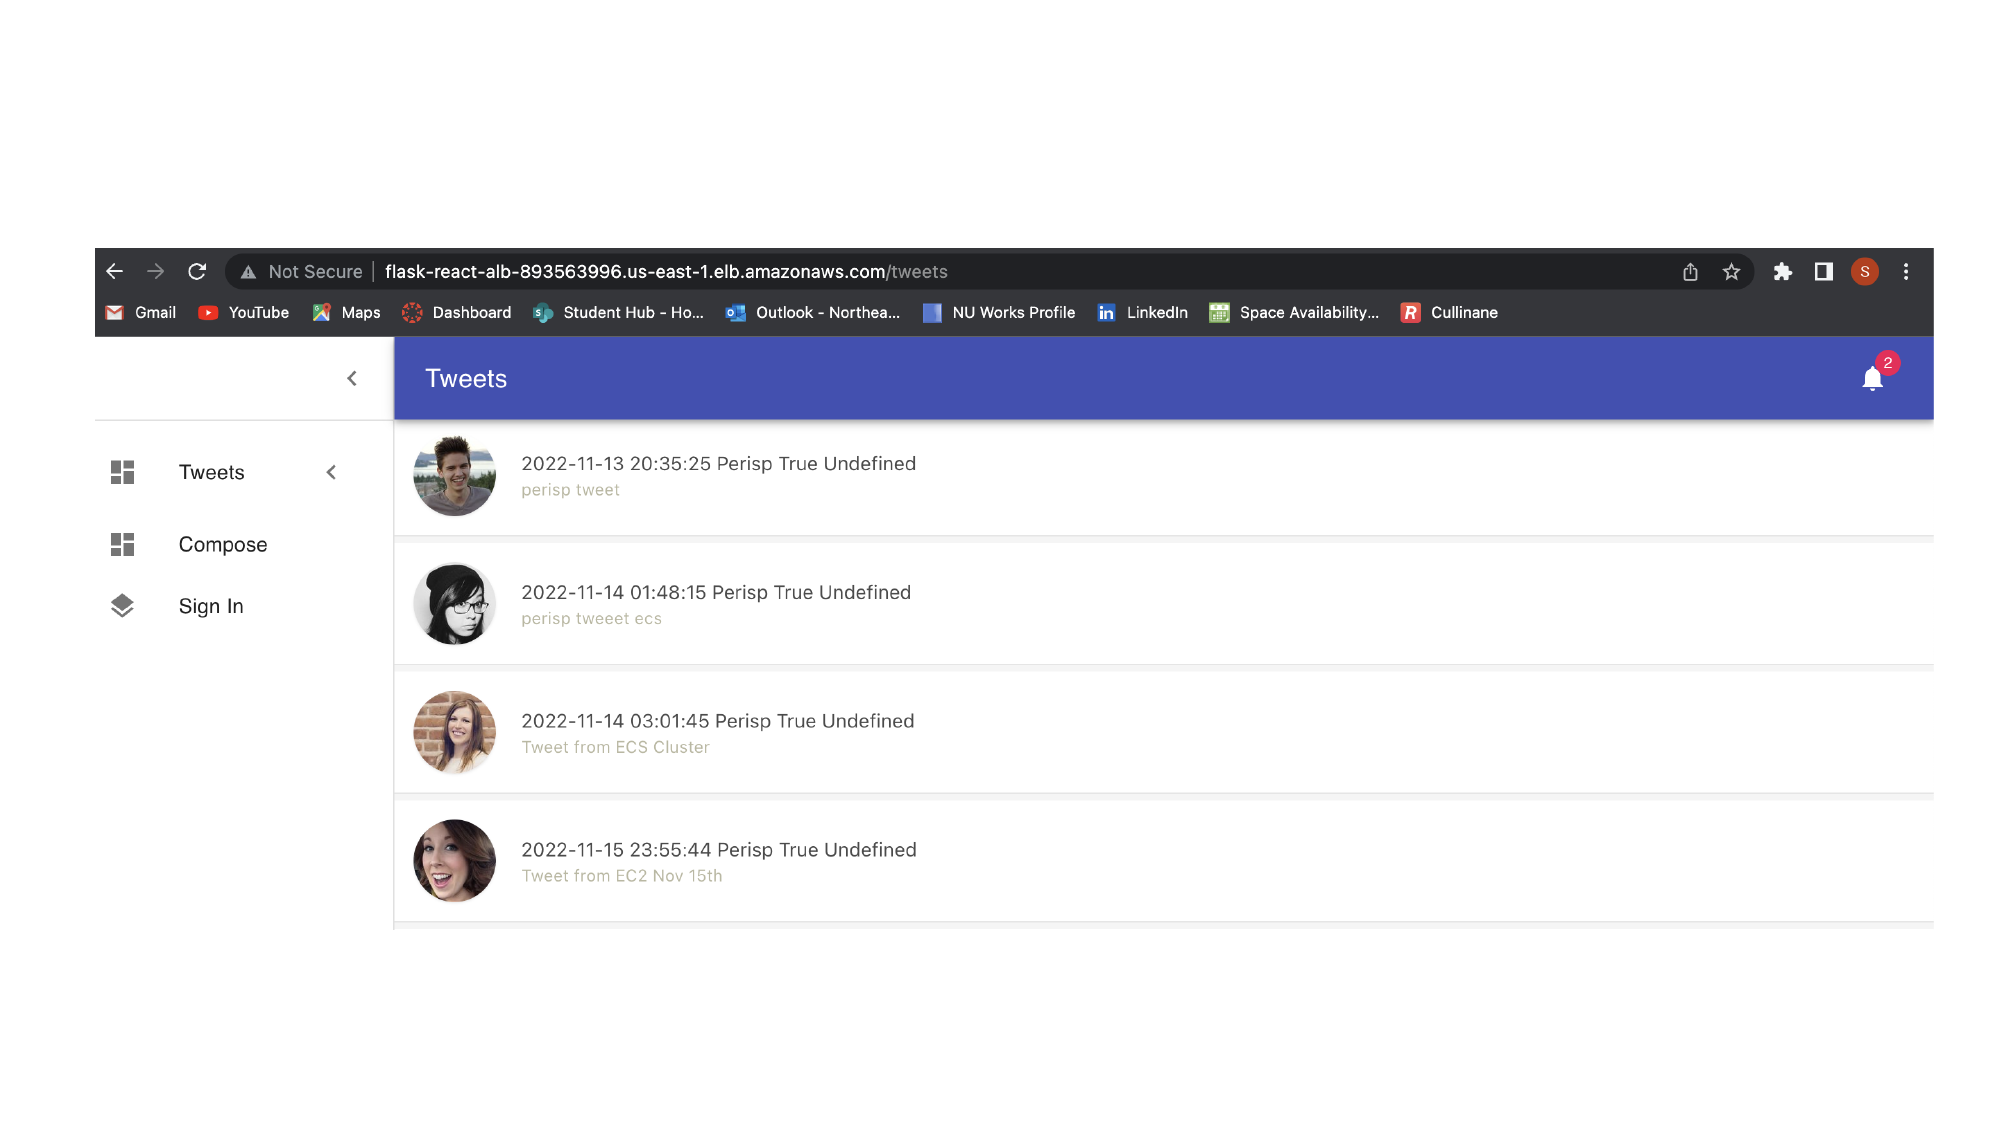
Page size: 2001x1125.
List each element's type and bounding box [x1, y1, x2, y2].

picture [95, 248, 1934, 930]
